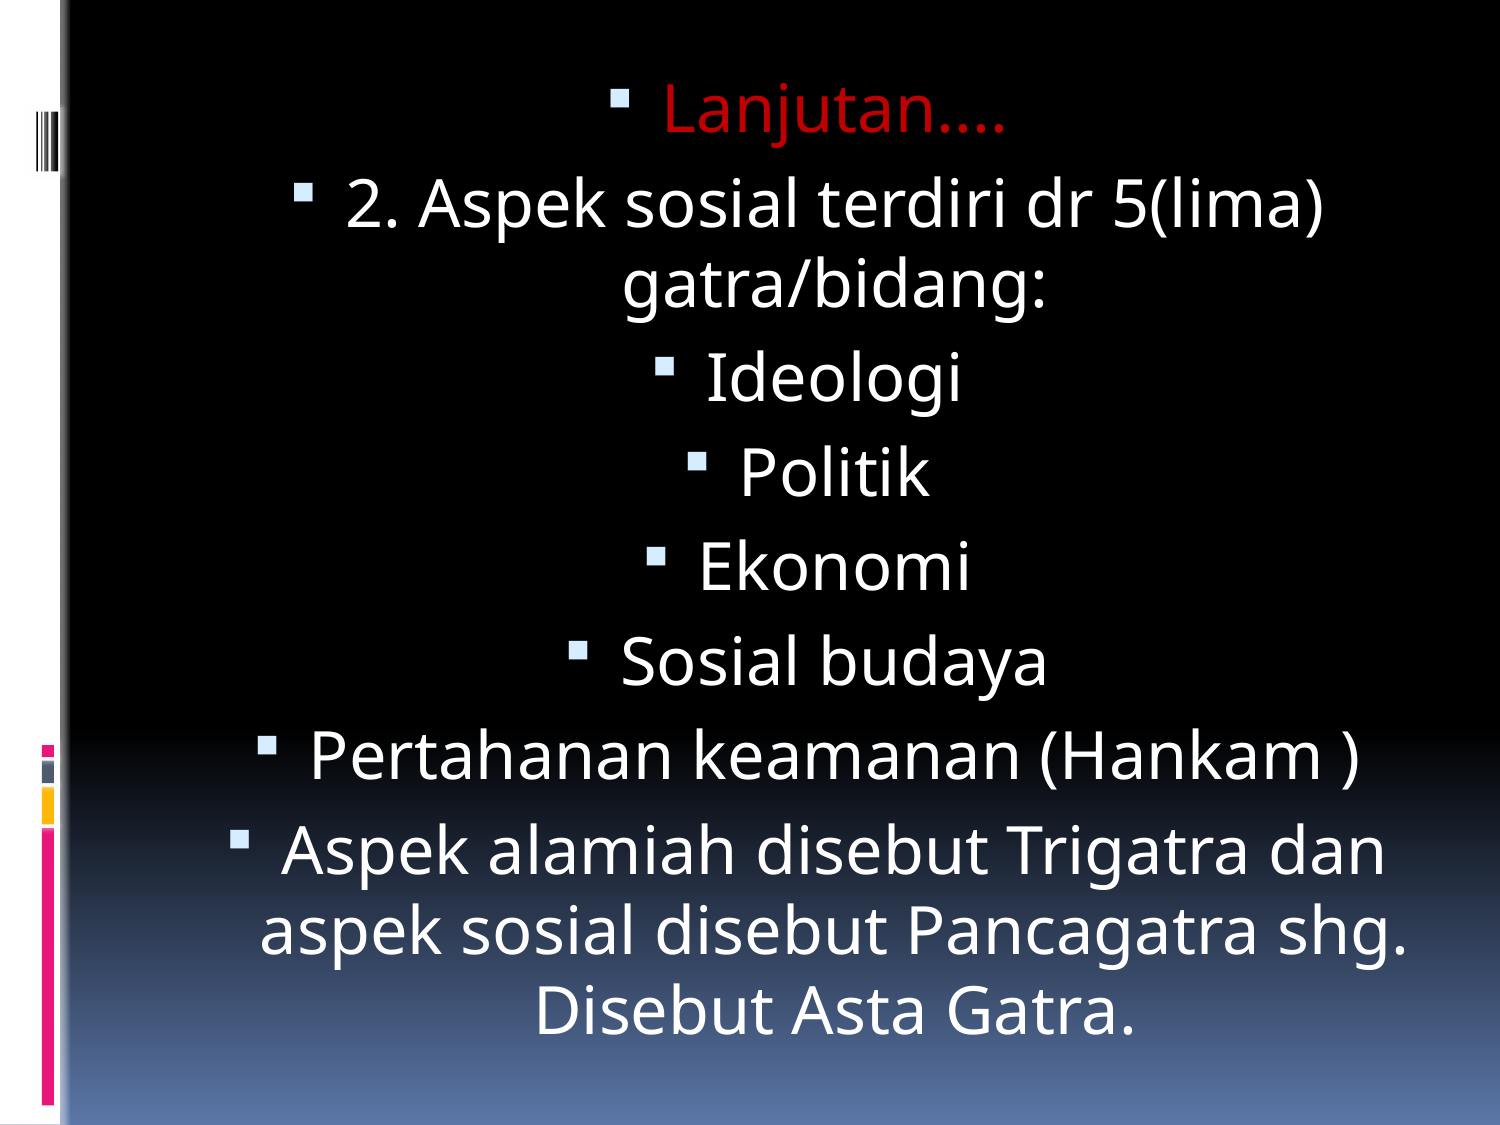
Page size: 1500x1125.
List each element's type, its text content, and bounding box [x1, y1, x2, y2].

list Lanjutan.... 2. Aspek sosial terdiri dr 5(lima) gatra/bidang: Ideologi Politik Ekonomi Sosial budaya Pertahanan keamanan (Hankam ) Aspek alamiah disebut Trigatra dan aspek sosial disebut Pancagatra shg. Disebut Asta Gatra. [164, 58, 1439, 809]
